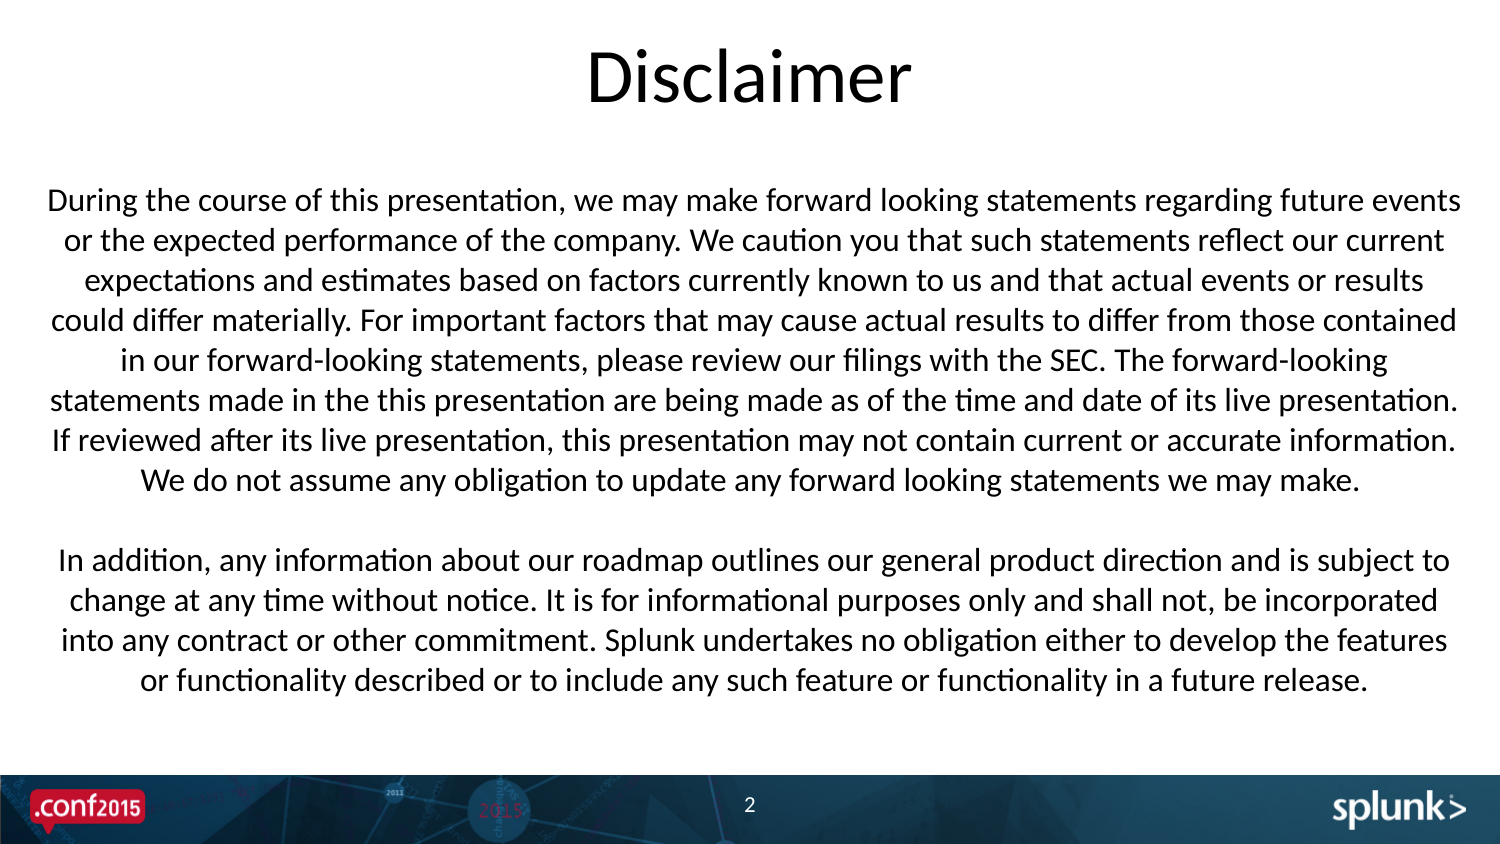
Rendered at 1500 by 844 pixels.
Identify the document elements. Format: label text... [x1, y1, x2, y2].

text_box During the course of this presentation, we may make forward looking statements regarding future events or the expected performance of the company. We caution you that such statements reflect our current expectations and estimates based on factors currently known to us and that actual events or results could differ materially. For important factors that may cause actual results to differ from those contained in our forward-looking statements, please review our filings with the SEC. The forward-looking statements made in the this presentation are being made as of the time and date of its live presentation. If reviewed after its live presentation, this presentation may not contain current or accurate information. We do not assume any obligation to update any forward looking statements we may make. In addition, any information about our roadmap outlines our general product direction and is subject to change at any time without notice. It is for informational purposes only and shall not, be incorporated into any contract or other commitment. Splunk undertakes no obligation either to develop the features or functionality described or to include any such feature or functionality in a future release. [30, 171, 1480, 705]
picture [0, 775, 1500, 844]
slide_number 2 [718, 782, 782, 825]
title Disclaimer [0, 1, 1500, 143]
